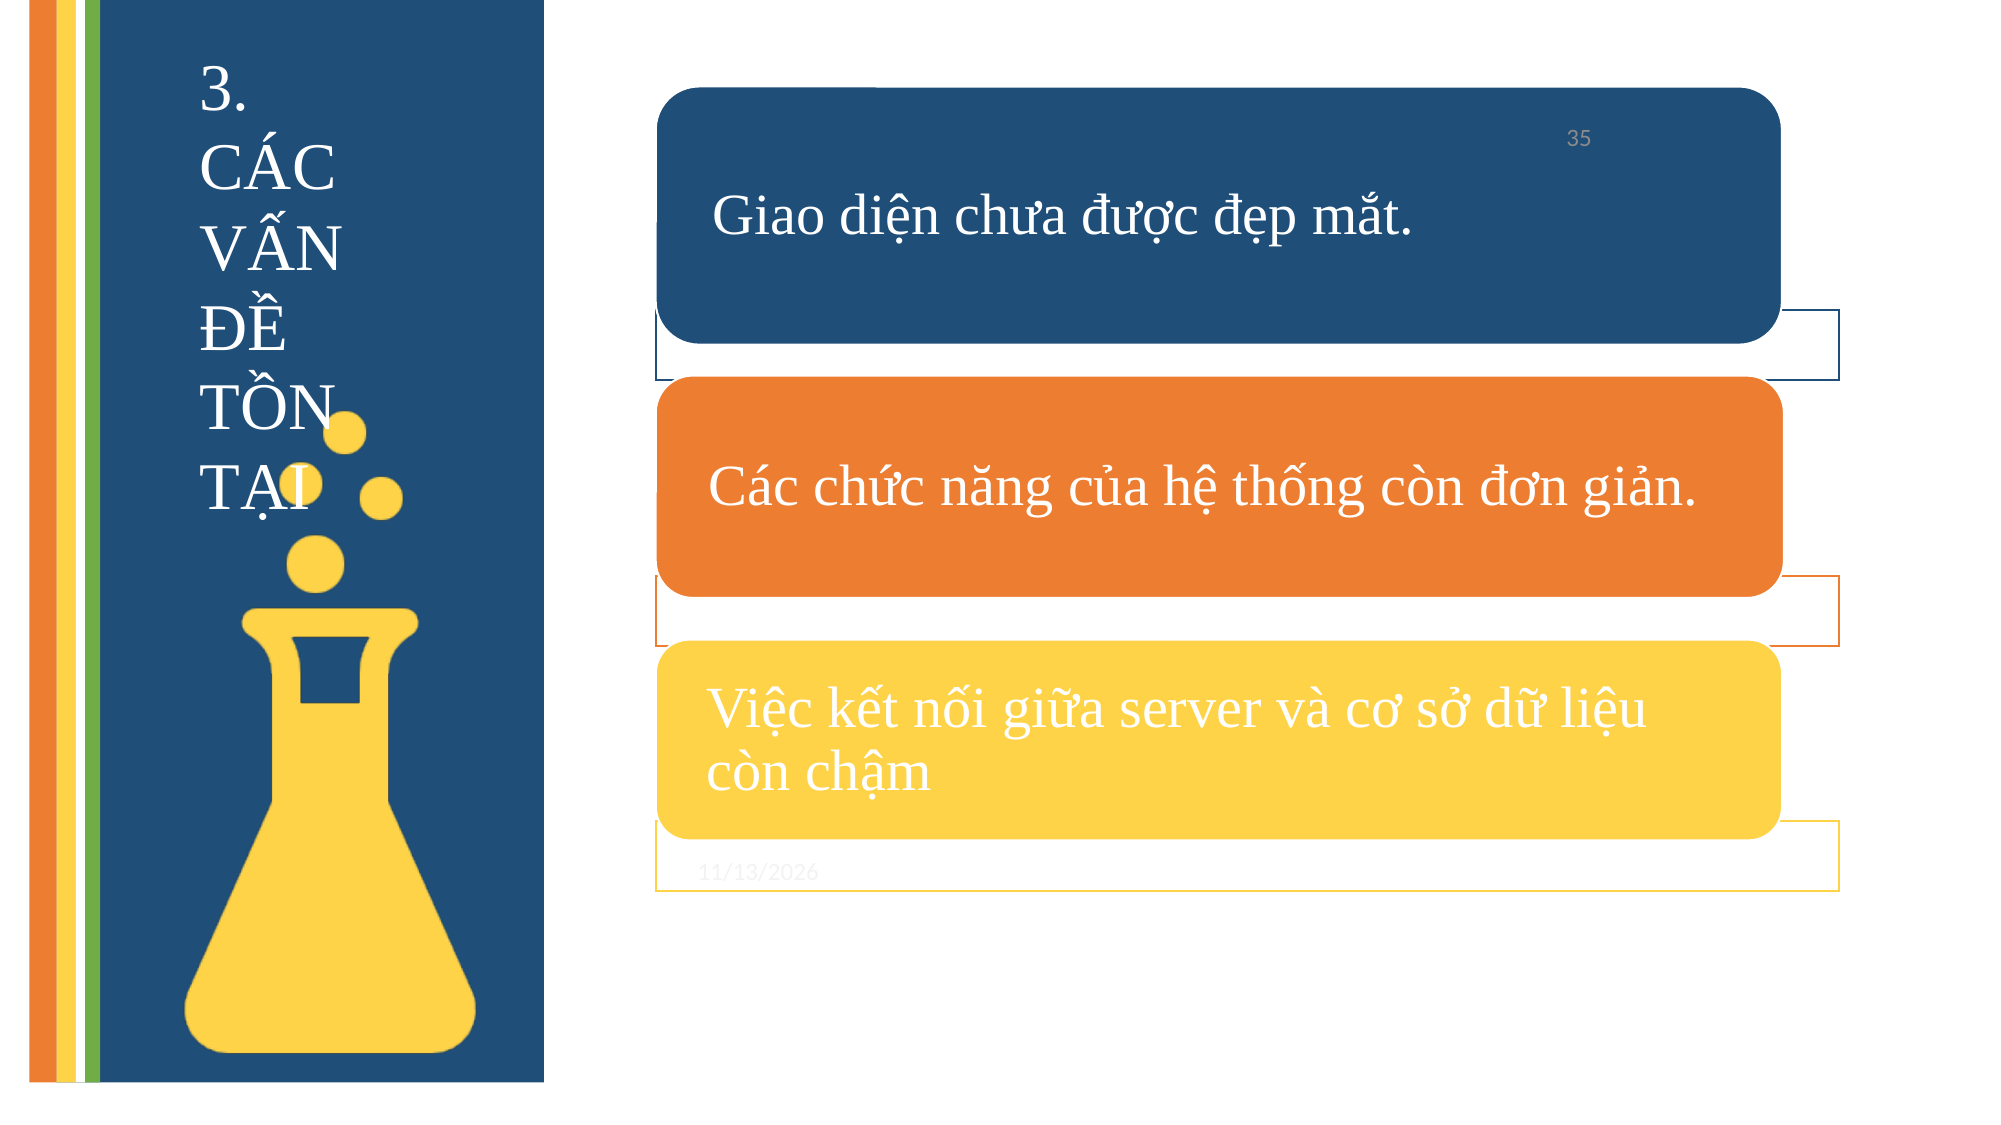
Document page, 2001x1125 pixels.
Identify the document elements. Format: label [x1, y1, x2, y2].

text_box [655, 86, 1839, 898]
text_box [0, 0, 681, 1083]
